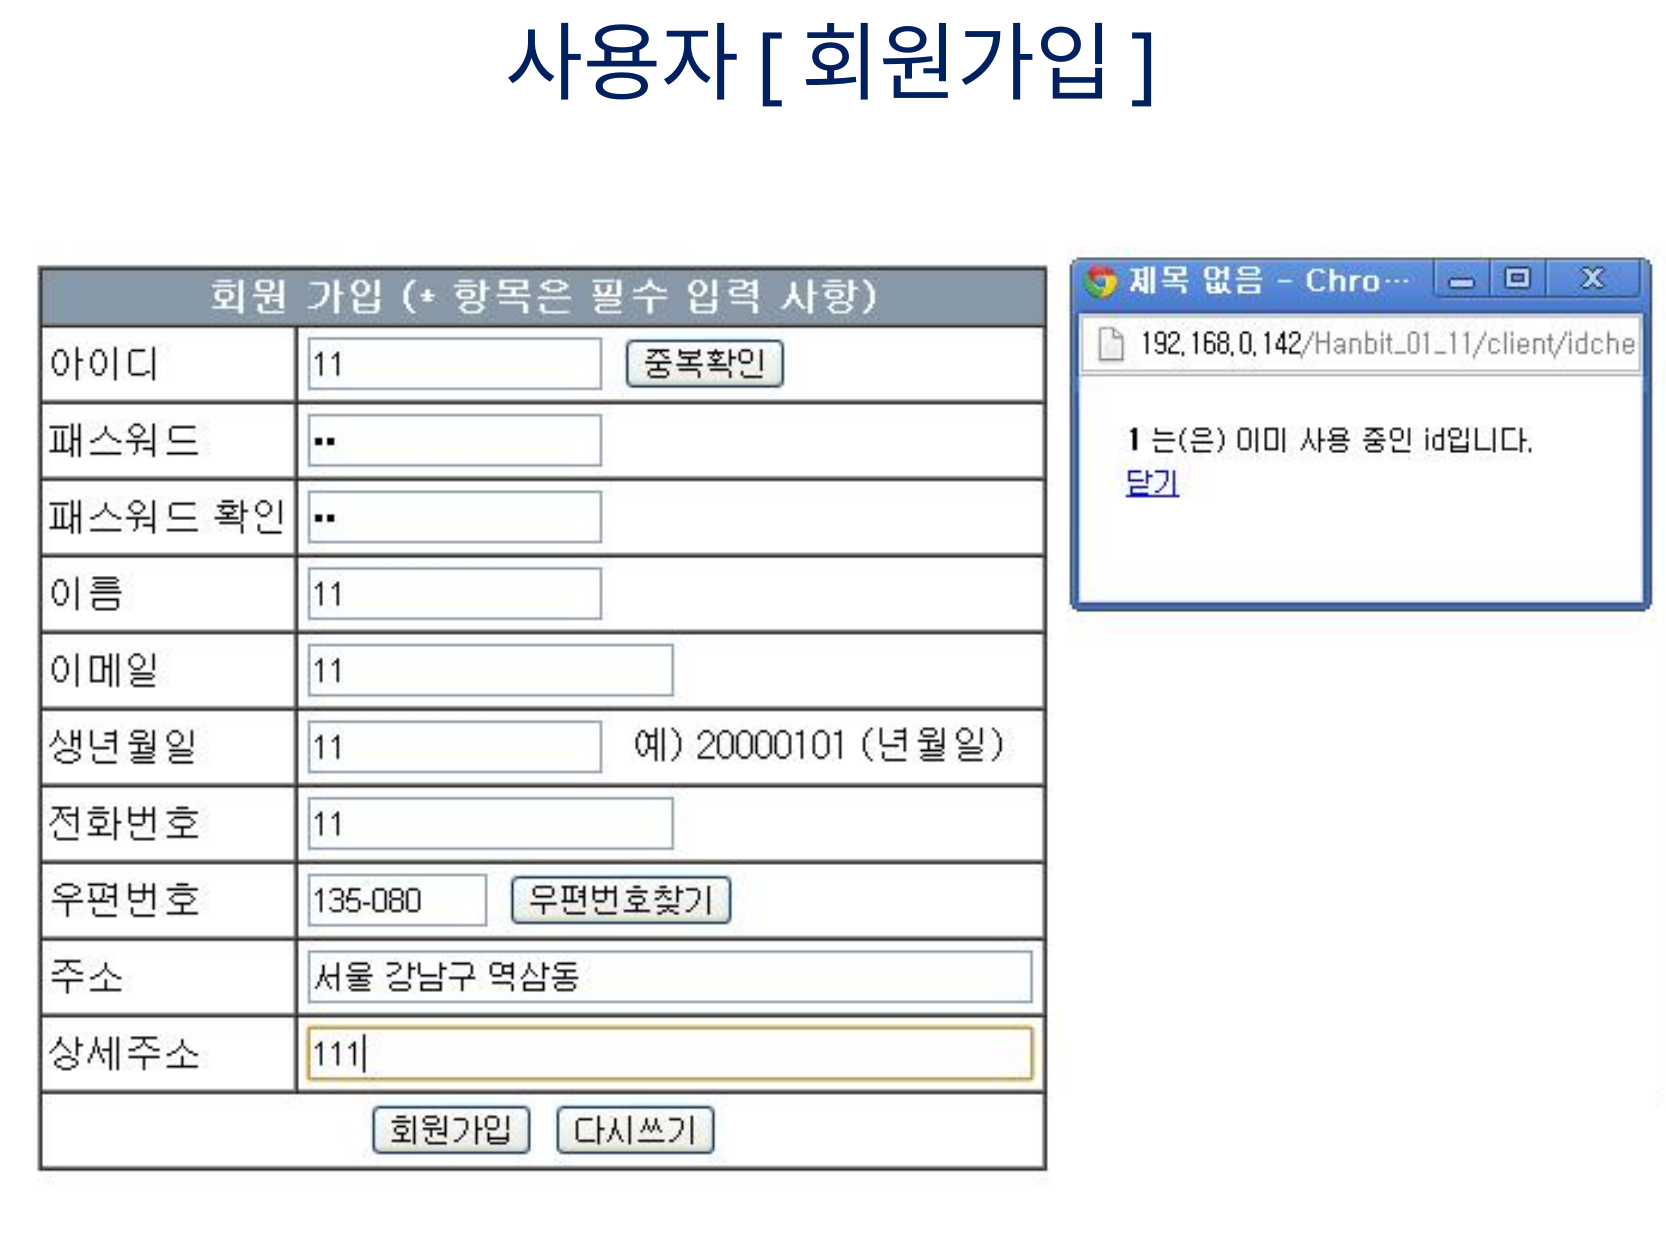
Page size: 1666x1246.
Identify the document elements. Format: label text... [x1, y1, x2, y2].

picture [1066, 247, 1666, 1116]
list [0, 247, 1068, 1205]
title 사용자[회원가입] [82, 0, 1582, 119]
